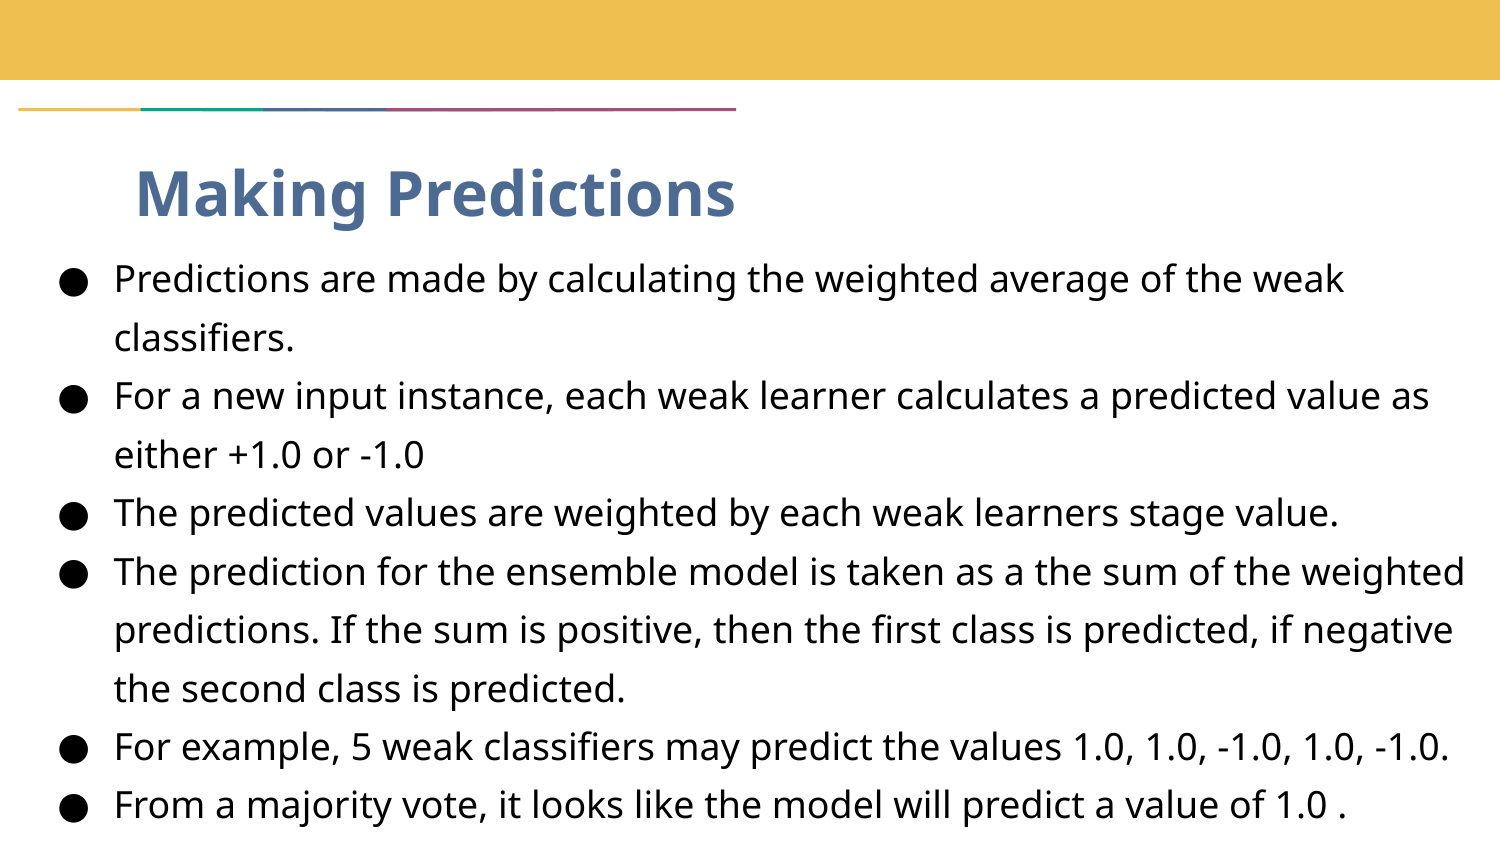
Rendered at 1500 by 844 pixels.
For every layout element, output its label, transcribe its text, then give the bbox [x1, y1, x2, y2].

list Predictions are made by calculating the weighted average of the weak classifiers. For a new input instance, each weak learner calculates a predicted value as either +1.0 or -1.0 The predicted values are weighted by each weak learners stage value. The prediction for the ensemble model is taken as a the sum of the weighted predictions. If the sum is positive, then the first class is predicted, if negative the second class is predicted. For example, 5 weak classifiers may predict the values 1.0, 1.0, -1.0, 1.0, -1.0. From a majority vote, it looks like the model will predict a value of 1.0 . [23, 226, 1485, 834]
title Making Predictions [119, 139, 1381, 226]
